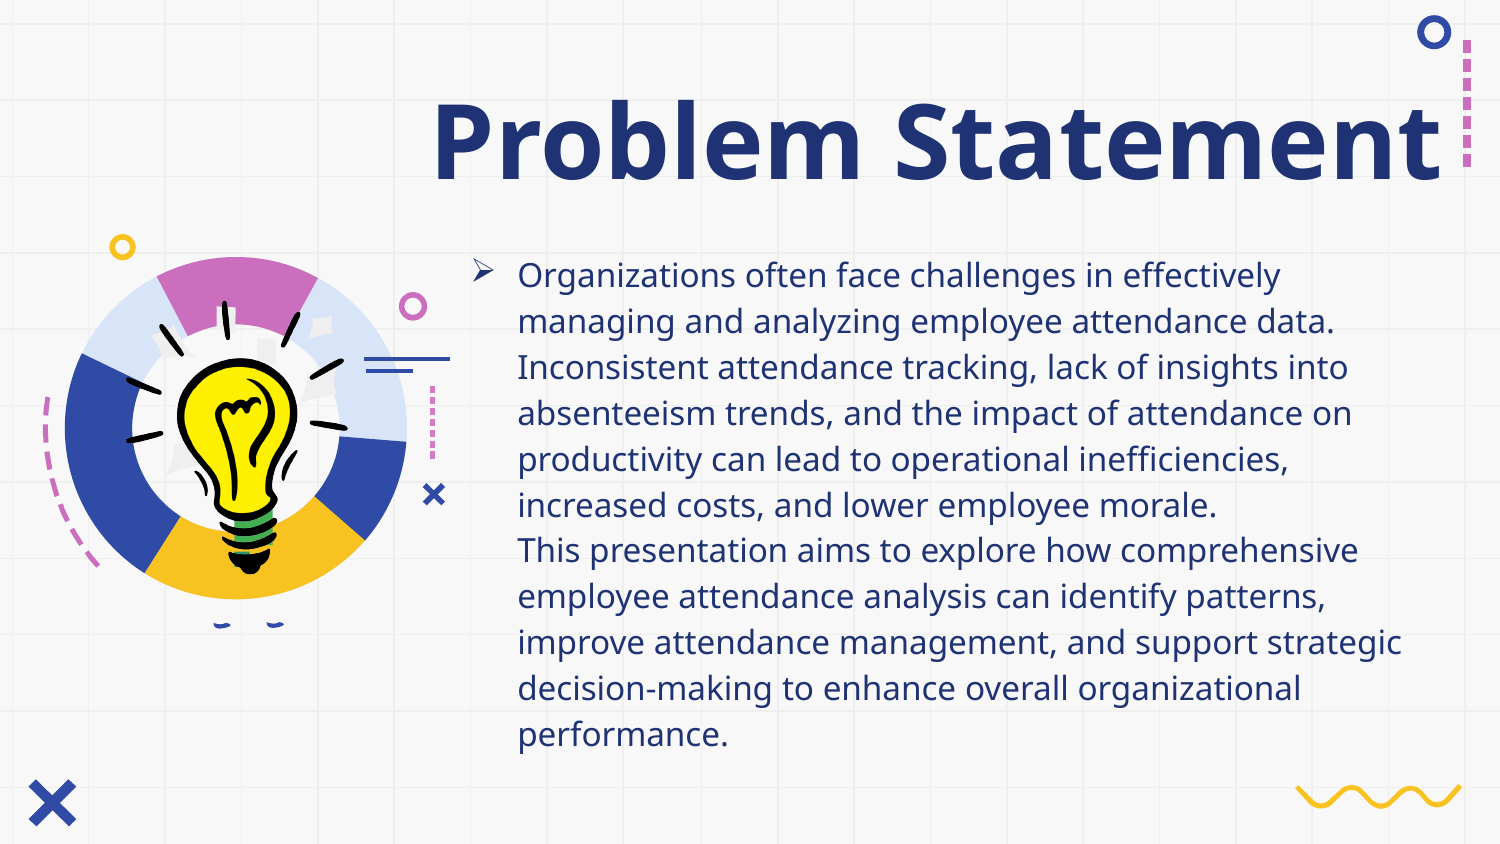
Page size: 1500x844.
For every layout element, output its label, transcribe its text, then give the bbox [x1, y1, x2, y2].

title Problem Statement [412, 77, 1461, 216]
subtitle Organizations often face challenges in effectively managing and analyzing employee attendance data. Inconsistent attendance tracking, lack of insights into absenteeism trends, and the impact of attendance on productivity can lead to operational inefficiencies, increased costs, and lower employee morale. This presentation aims to explore how comprehensive employee attendance analysis can identify patterns, improve attendance management, and support strategic decision-making to enhance overall organizational performance. [455, 233, 1453, 688]
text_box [42, 233, 451, 629]
